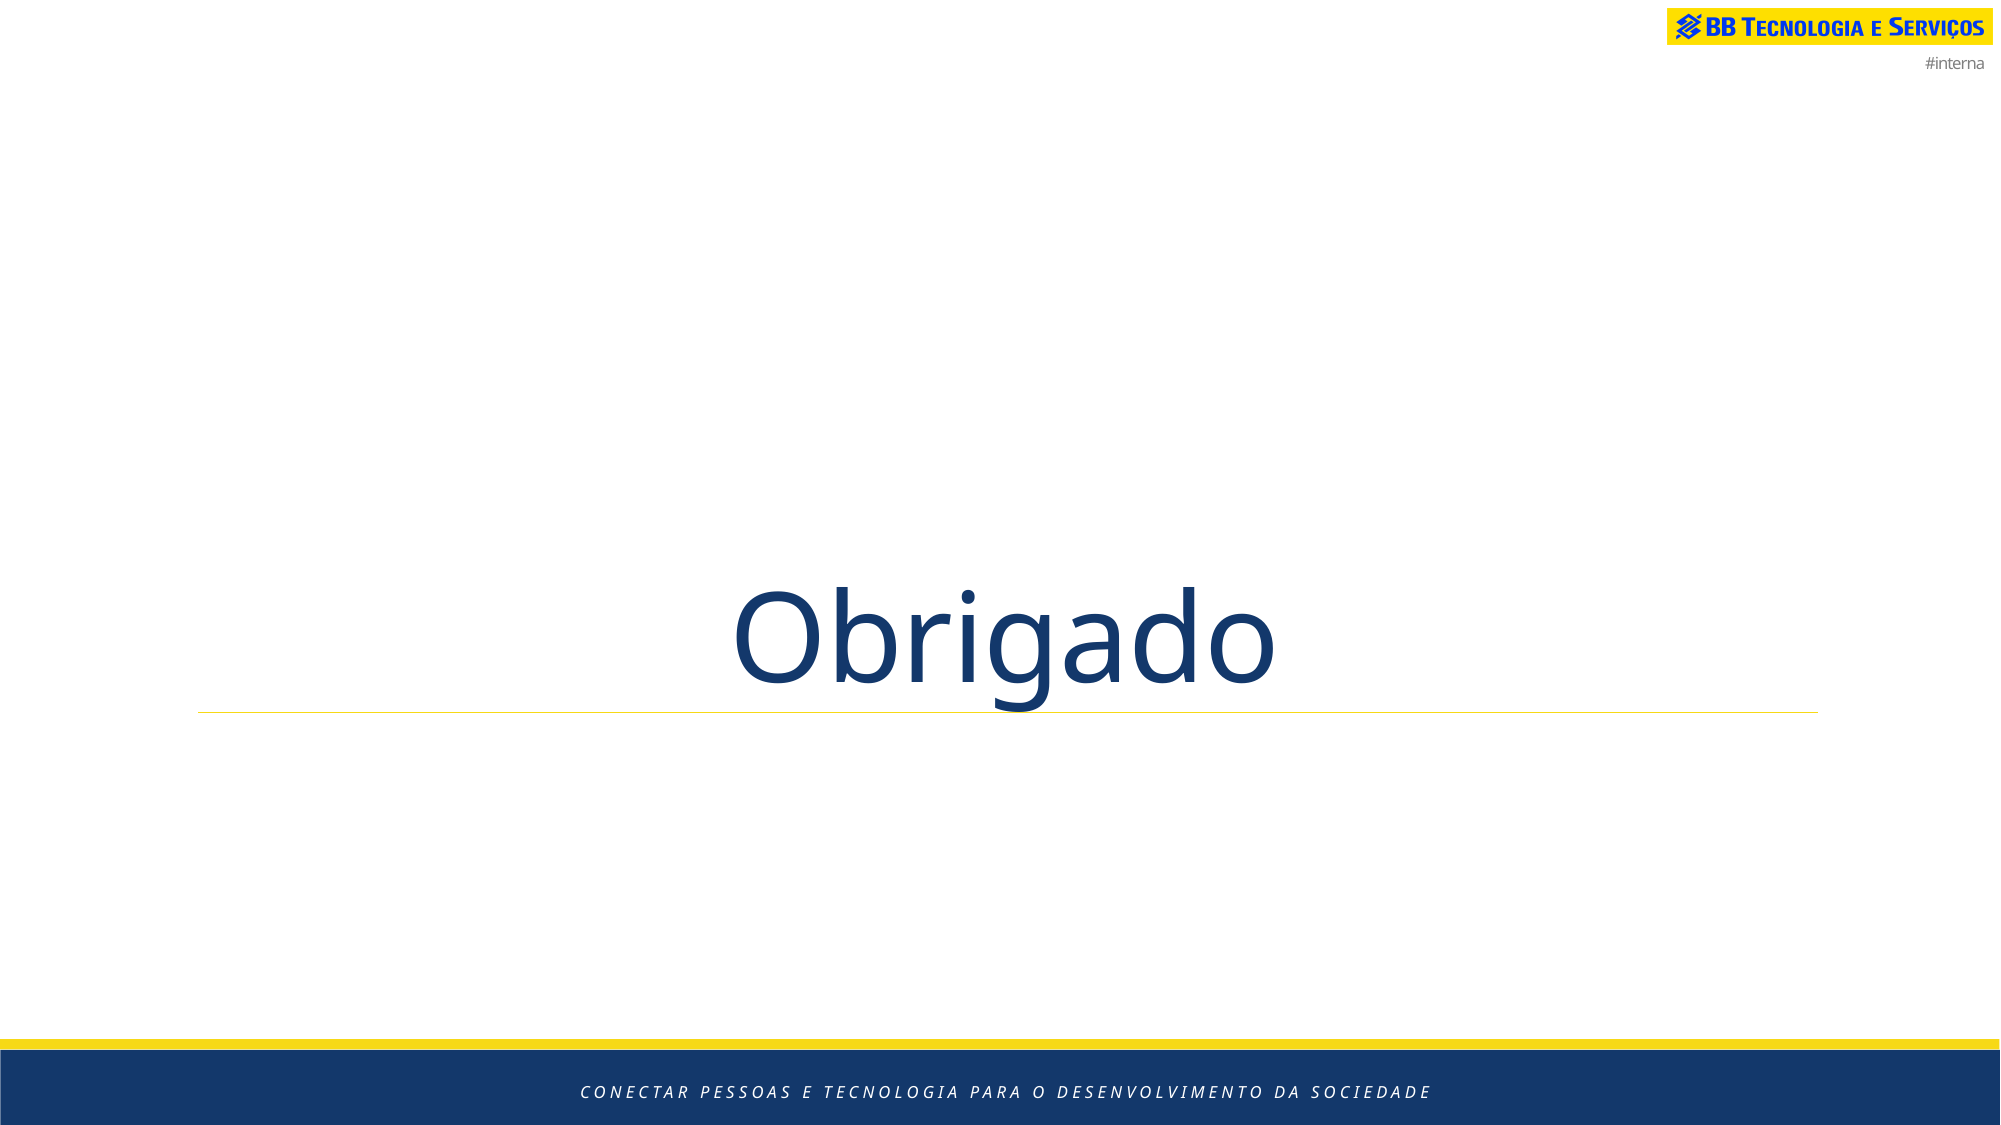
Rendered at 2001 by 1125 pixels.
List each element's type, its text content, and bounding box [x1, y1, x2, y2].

title Obrigado [180, 91, 1830, 716]
picture [1667, 8, 1993, 45]
